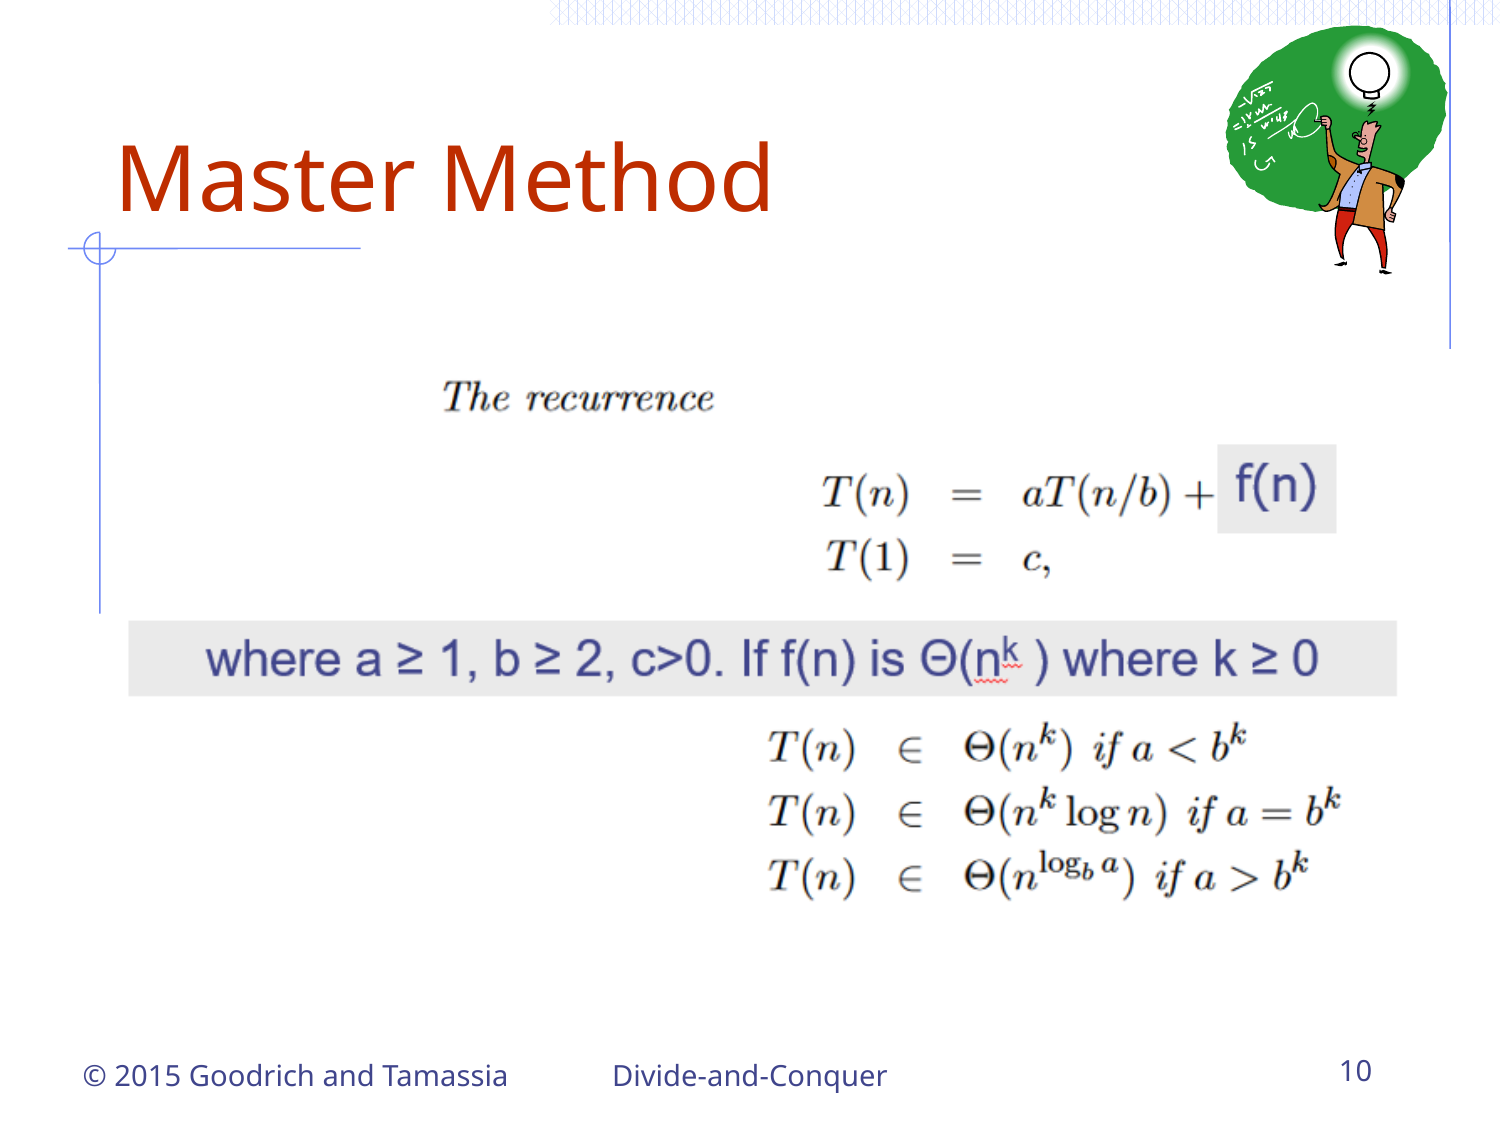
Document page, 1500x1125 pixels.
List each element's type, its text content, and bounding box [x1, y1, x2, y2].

slide_number 10 [1074, 1024, 1388, 1101]
footer Divide-and-Conquer [512, 1024, 988, 1101]
title Master Method [99, 50, 1219, 238]
picture [1224, 24, 1448, 276]
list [102, 349, 1456, 951]
